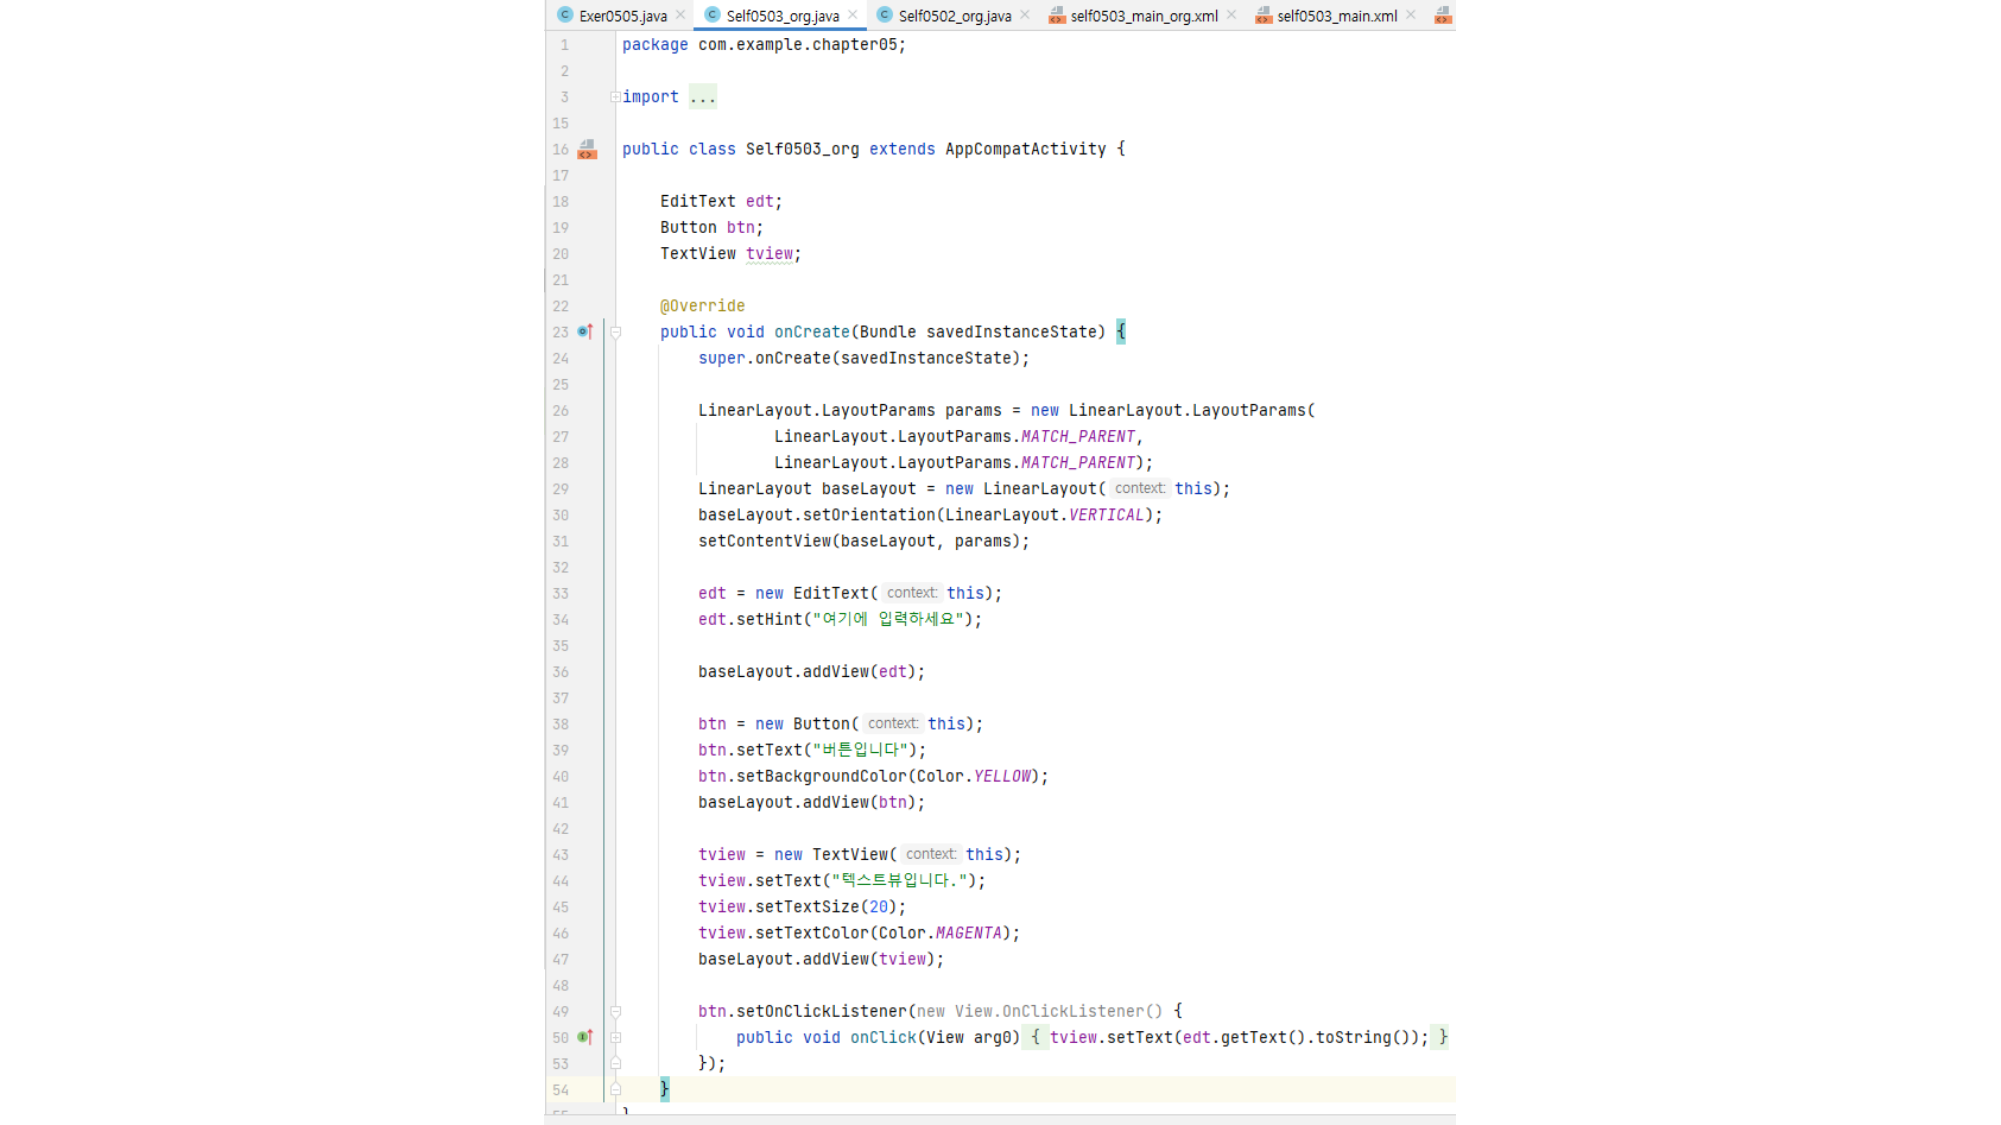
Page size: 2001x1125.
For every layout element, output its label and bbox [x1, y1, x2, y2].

picture [544, 0, 1456, 1125]
